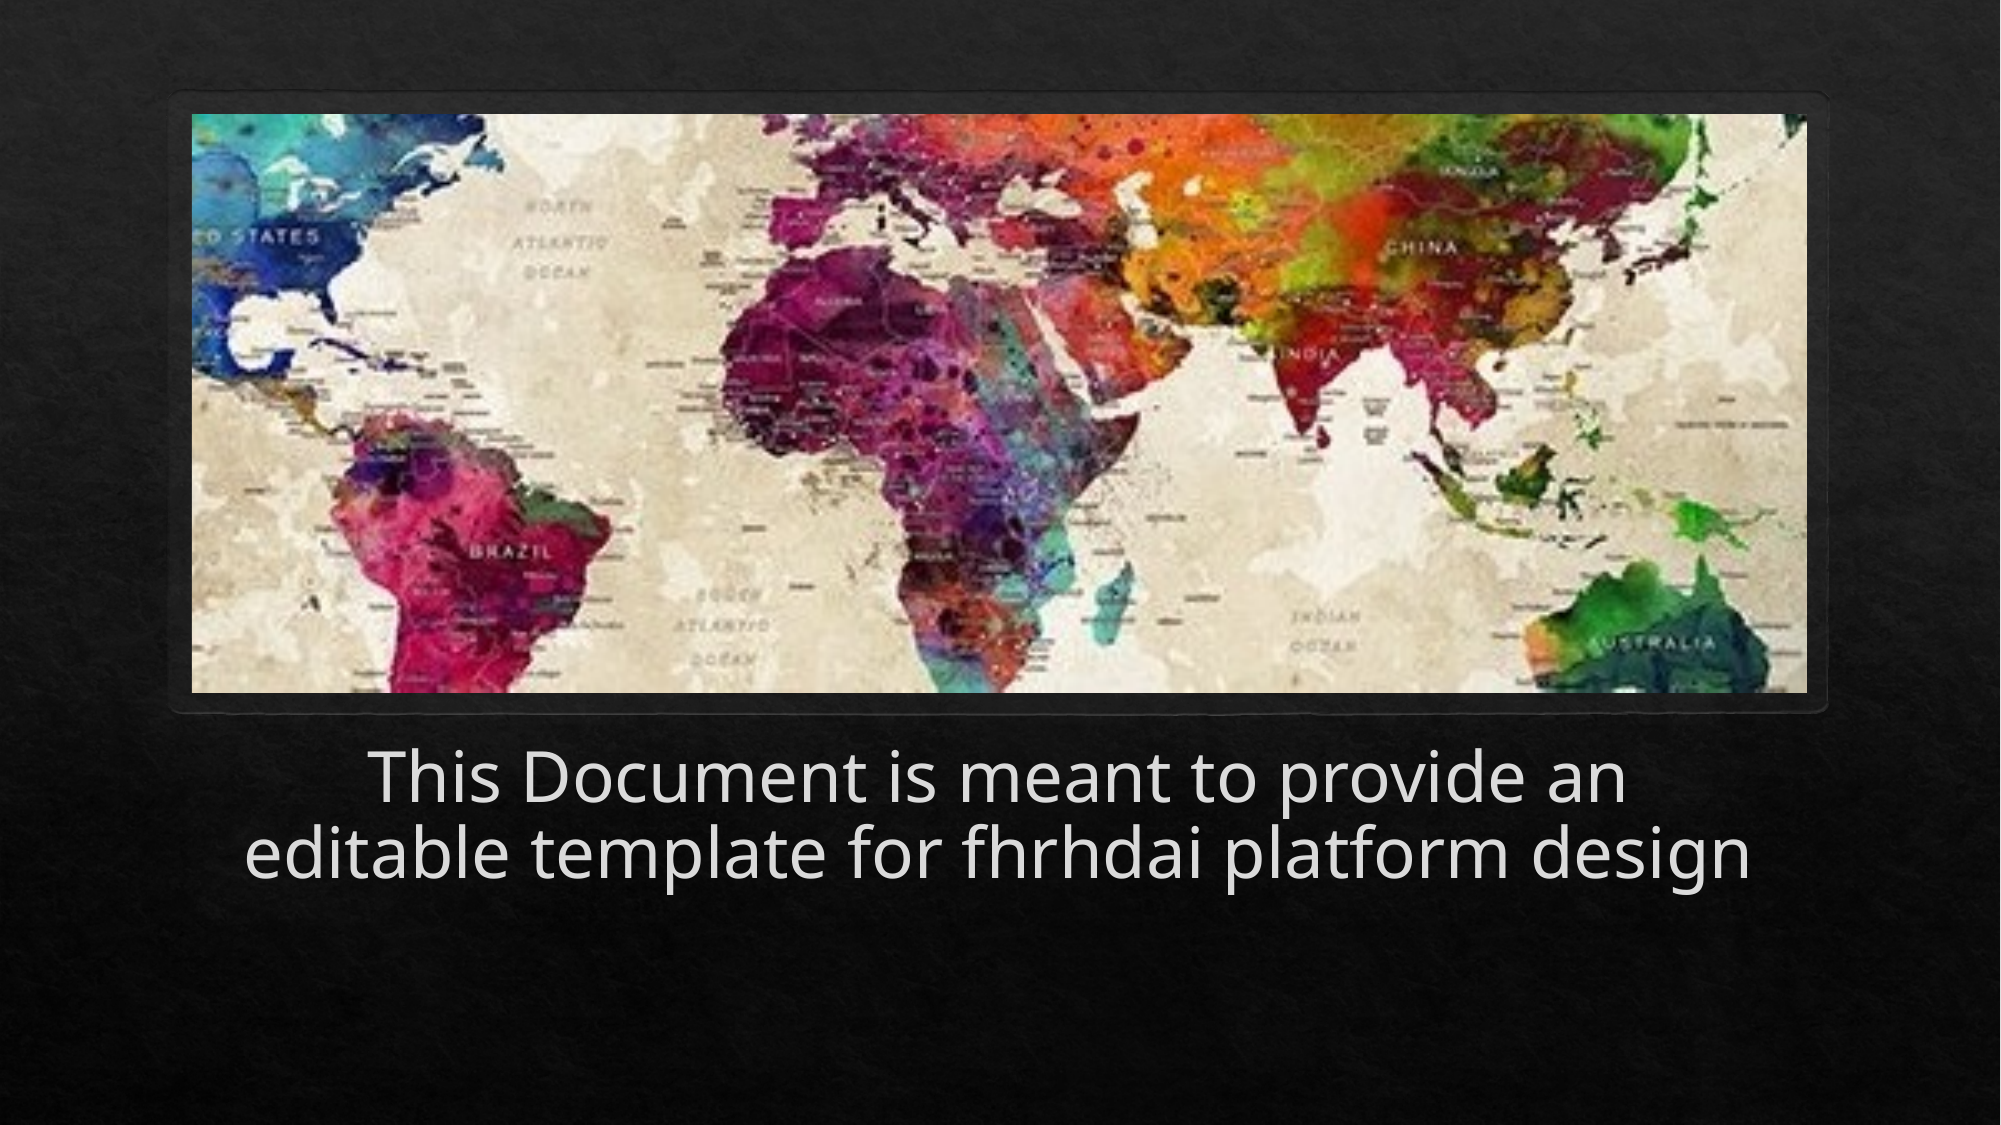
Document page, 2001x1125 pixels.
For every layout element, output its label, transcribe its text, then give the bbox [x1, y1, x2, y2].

picture [165, 89, 1831, 717]
text_box This Document is meant to provide an editable template for fhrhdai platform design [224, 732, 1774, 902]
text_box [0, 0, 2000, 1125]
